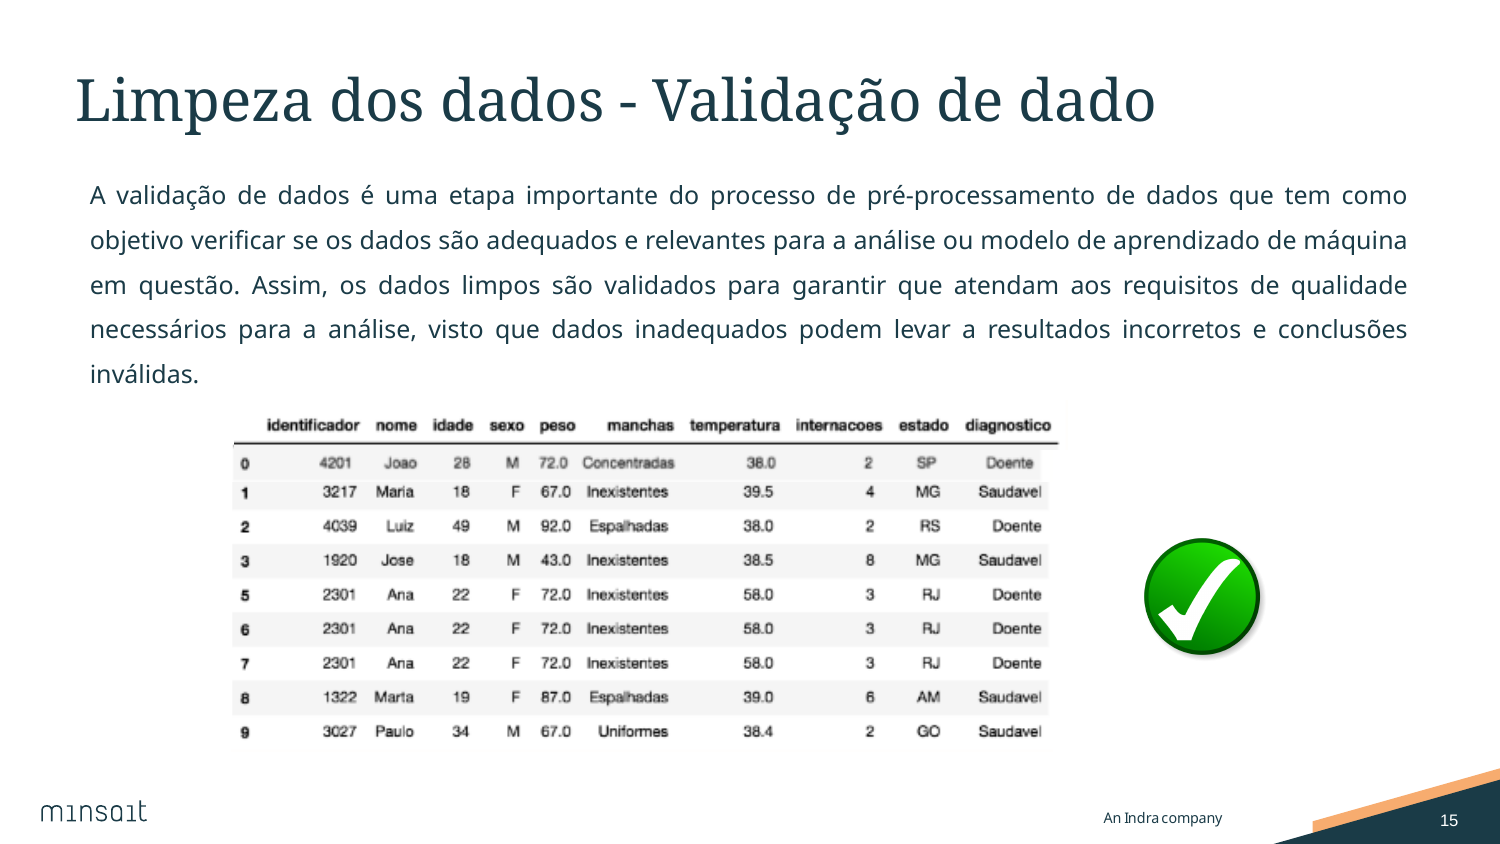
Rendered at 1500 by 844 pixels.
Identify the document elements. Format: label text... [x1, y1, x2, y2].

title Limpeza dos dados - Validação de dado [75, 71, 1425, 157]
text_box A validação de dados é uma etapa importante do processo de pré-processamento de dados que tem como objetivo verificar se os dados são adequados e relevantes para a análise ou modelo de aprendizado de máquina em questão. Assim, os dados limpos são validados para garantir que atendam aos requisitos de qualidade necessários para a análise, visto que dados inadequados podem levar a resultados incorretos e conclusões inválidas. [74, 157, 1425, 397]
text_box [230, 401, 1270, 752]
